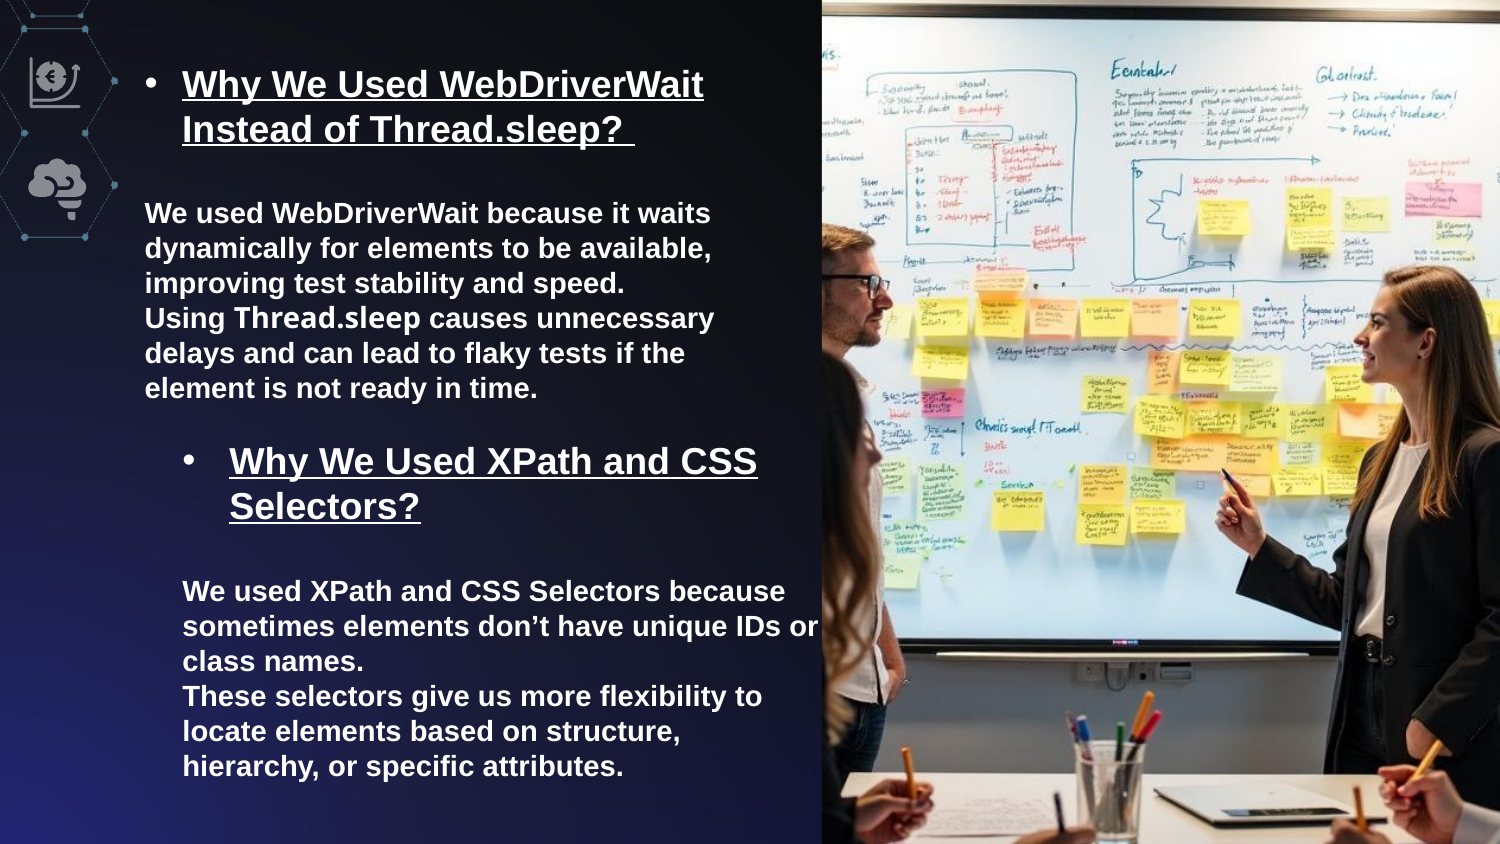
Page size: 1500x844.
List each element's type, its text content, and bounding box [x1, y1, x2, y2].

text_box Why We Used XPath and CSS Selectors? We used XPath and CSS Selectors because sometimes elements don’t have unique IDs or class names. These selectors give us more flexibility to locate elements based on structure, hierarchy, or specific attributes. [167, 430, 821, 790]
subtitle Why We Used WebDriverWait Instead of Thread.sleep? We used WebDriverWait because it waits dynamically for elements to be available, improving test stability and speed. Using Thread.sleep causes unnecessary delays and can lead to flaky tests if the element is not ready in time. [129, 0, 771, 485]
picture [0, 0, 1500, 844]
